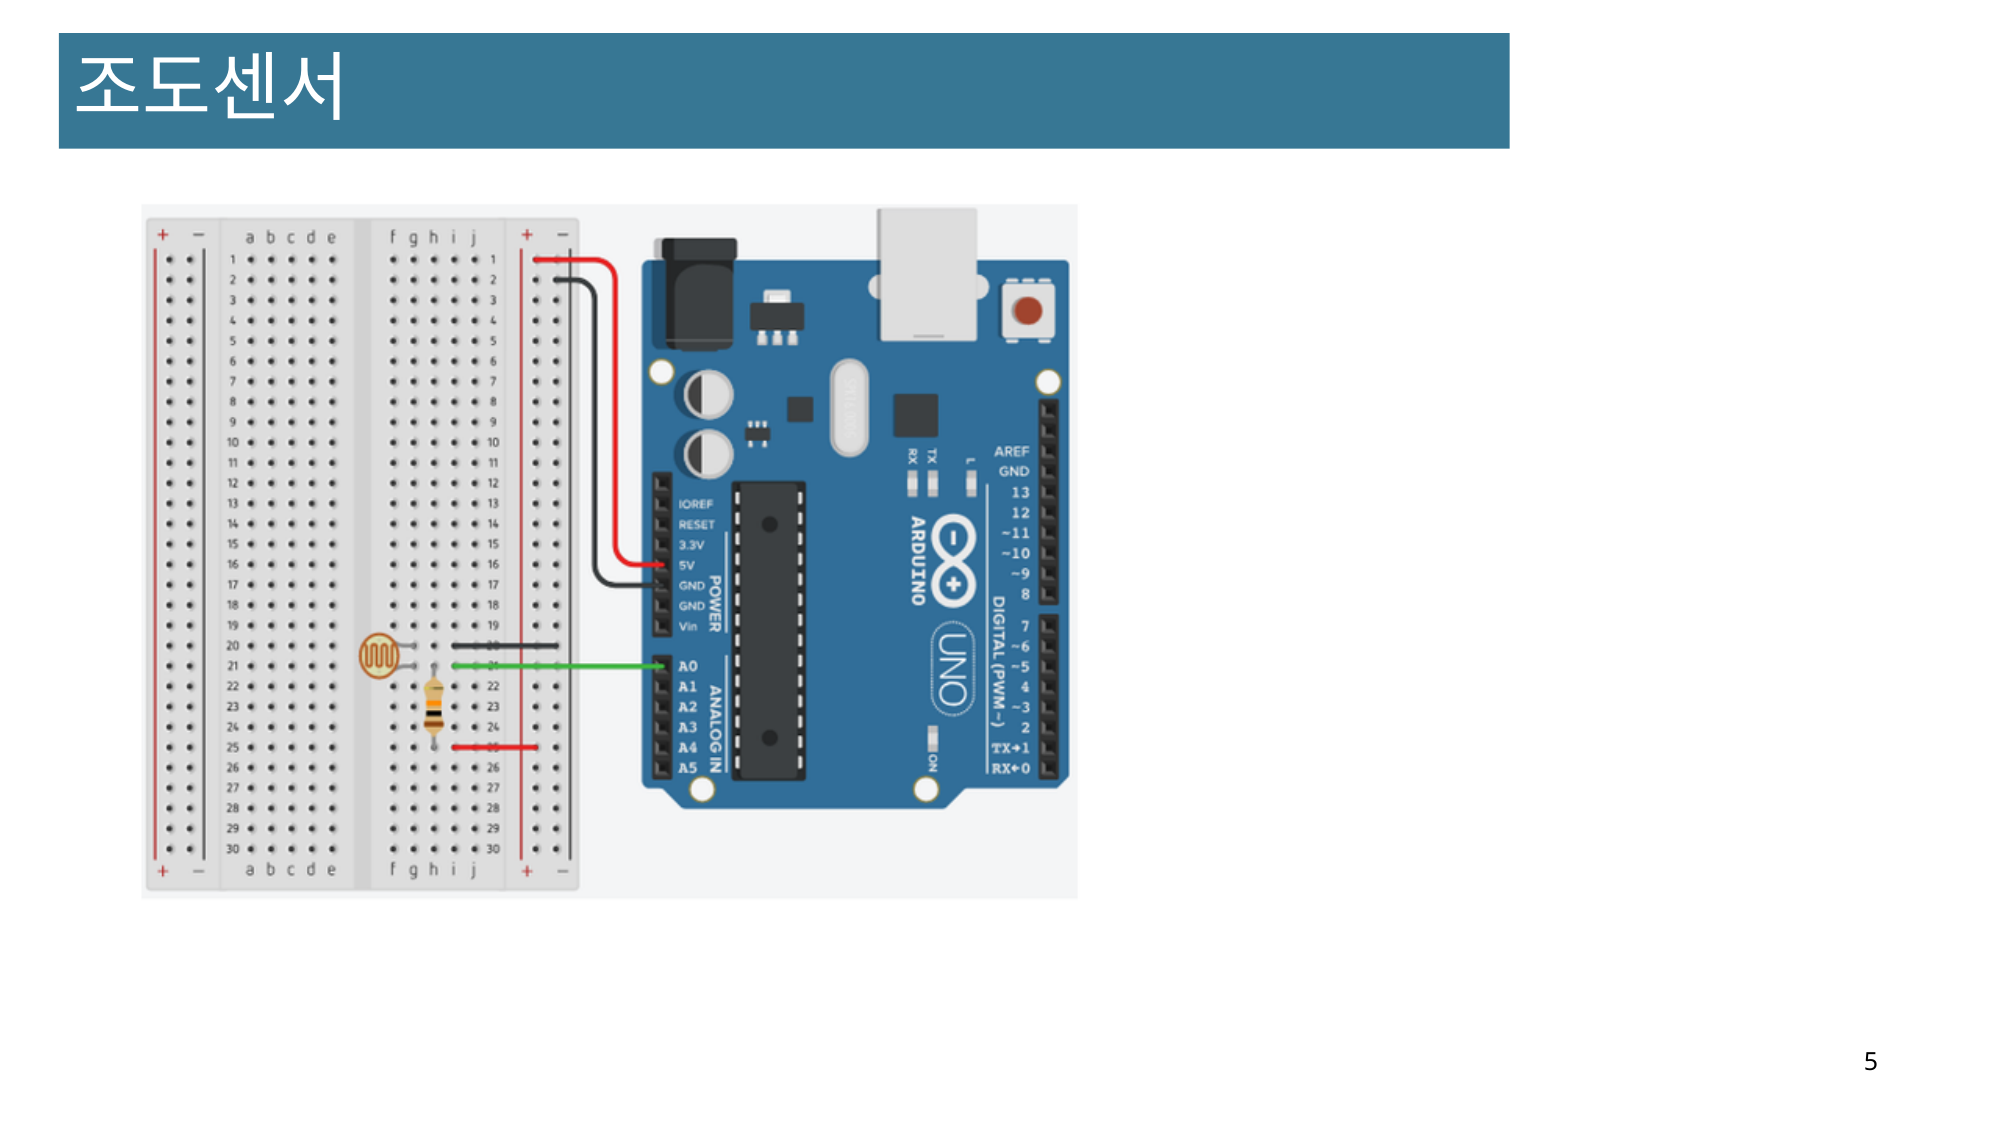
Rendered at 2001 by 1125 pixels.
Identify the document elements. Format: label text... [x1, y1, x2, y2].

picture [58, 192, 1143, 933]
list 조도센서 [59, 33, 1510, 149]
